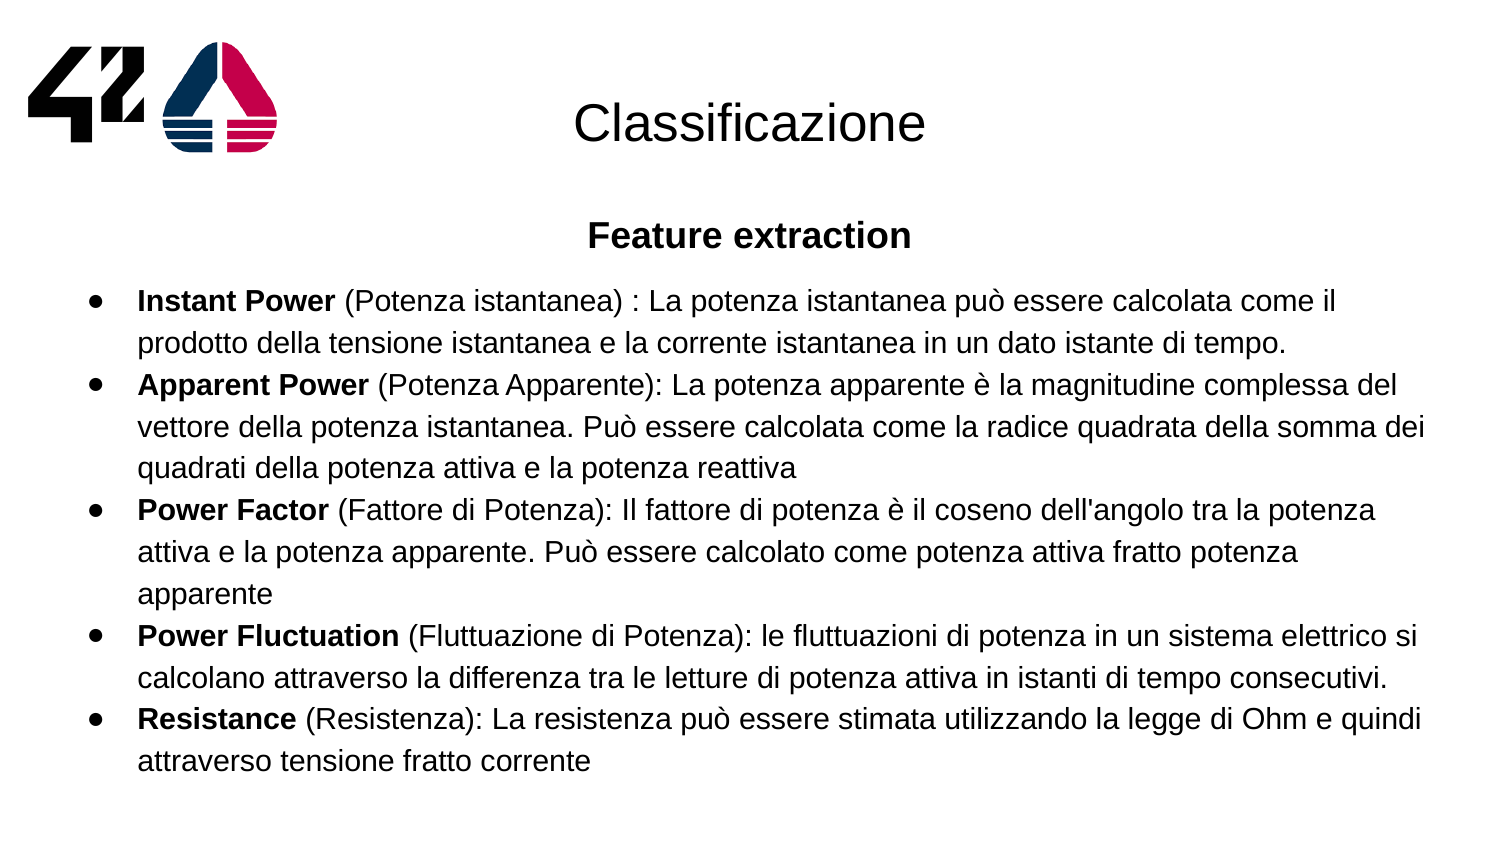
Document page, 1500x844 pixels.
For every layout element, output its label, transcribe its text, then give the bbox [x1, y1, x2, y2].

list Feature extraction [51, 189, 1449, 261]
list Instant Power (Potenza istantanea) : La potenza istantanea può essere calcolata come il prodotto della tensione istantanea e la corrente istantanea in un dato istante di tempo. Apparent Power (Potenza Apparente): La potenza apparente è la magnitudine complessa del vettore della potenza istantanea. Può essere calcolata come la radice quadrata della somma dei quadrati della potenza attiva e la potenza reattiva Power Factor (Fattore di Potenza): Il fattore di potenza è il coseno dell'angolo tra la potenza attiva e la potenza apparente. Può essere calcolato come potenza attiva fratto potenza apparente Power Fluctuation (Fluttuazione di Potenza): le fluttuazioni di potenza in un sistema elettrico si calcolano attraverso la differenza tra le letture di potenza attiva in istanti di tempo consecutivi. Resistance (Resistenza): La resistenza può essere stimata utilizzando la legge di Ohm e quindi attraverso tensione fratto corrente [51, 261, 1449, 829]
picture [158, 24, 282, 171]
picture [24, 24, 148, 170]
title Classificazione [287, 72, 1449, 167]
